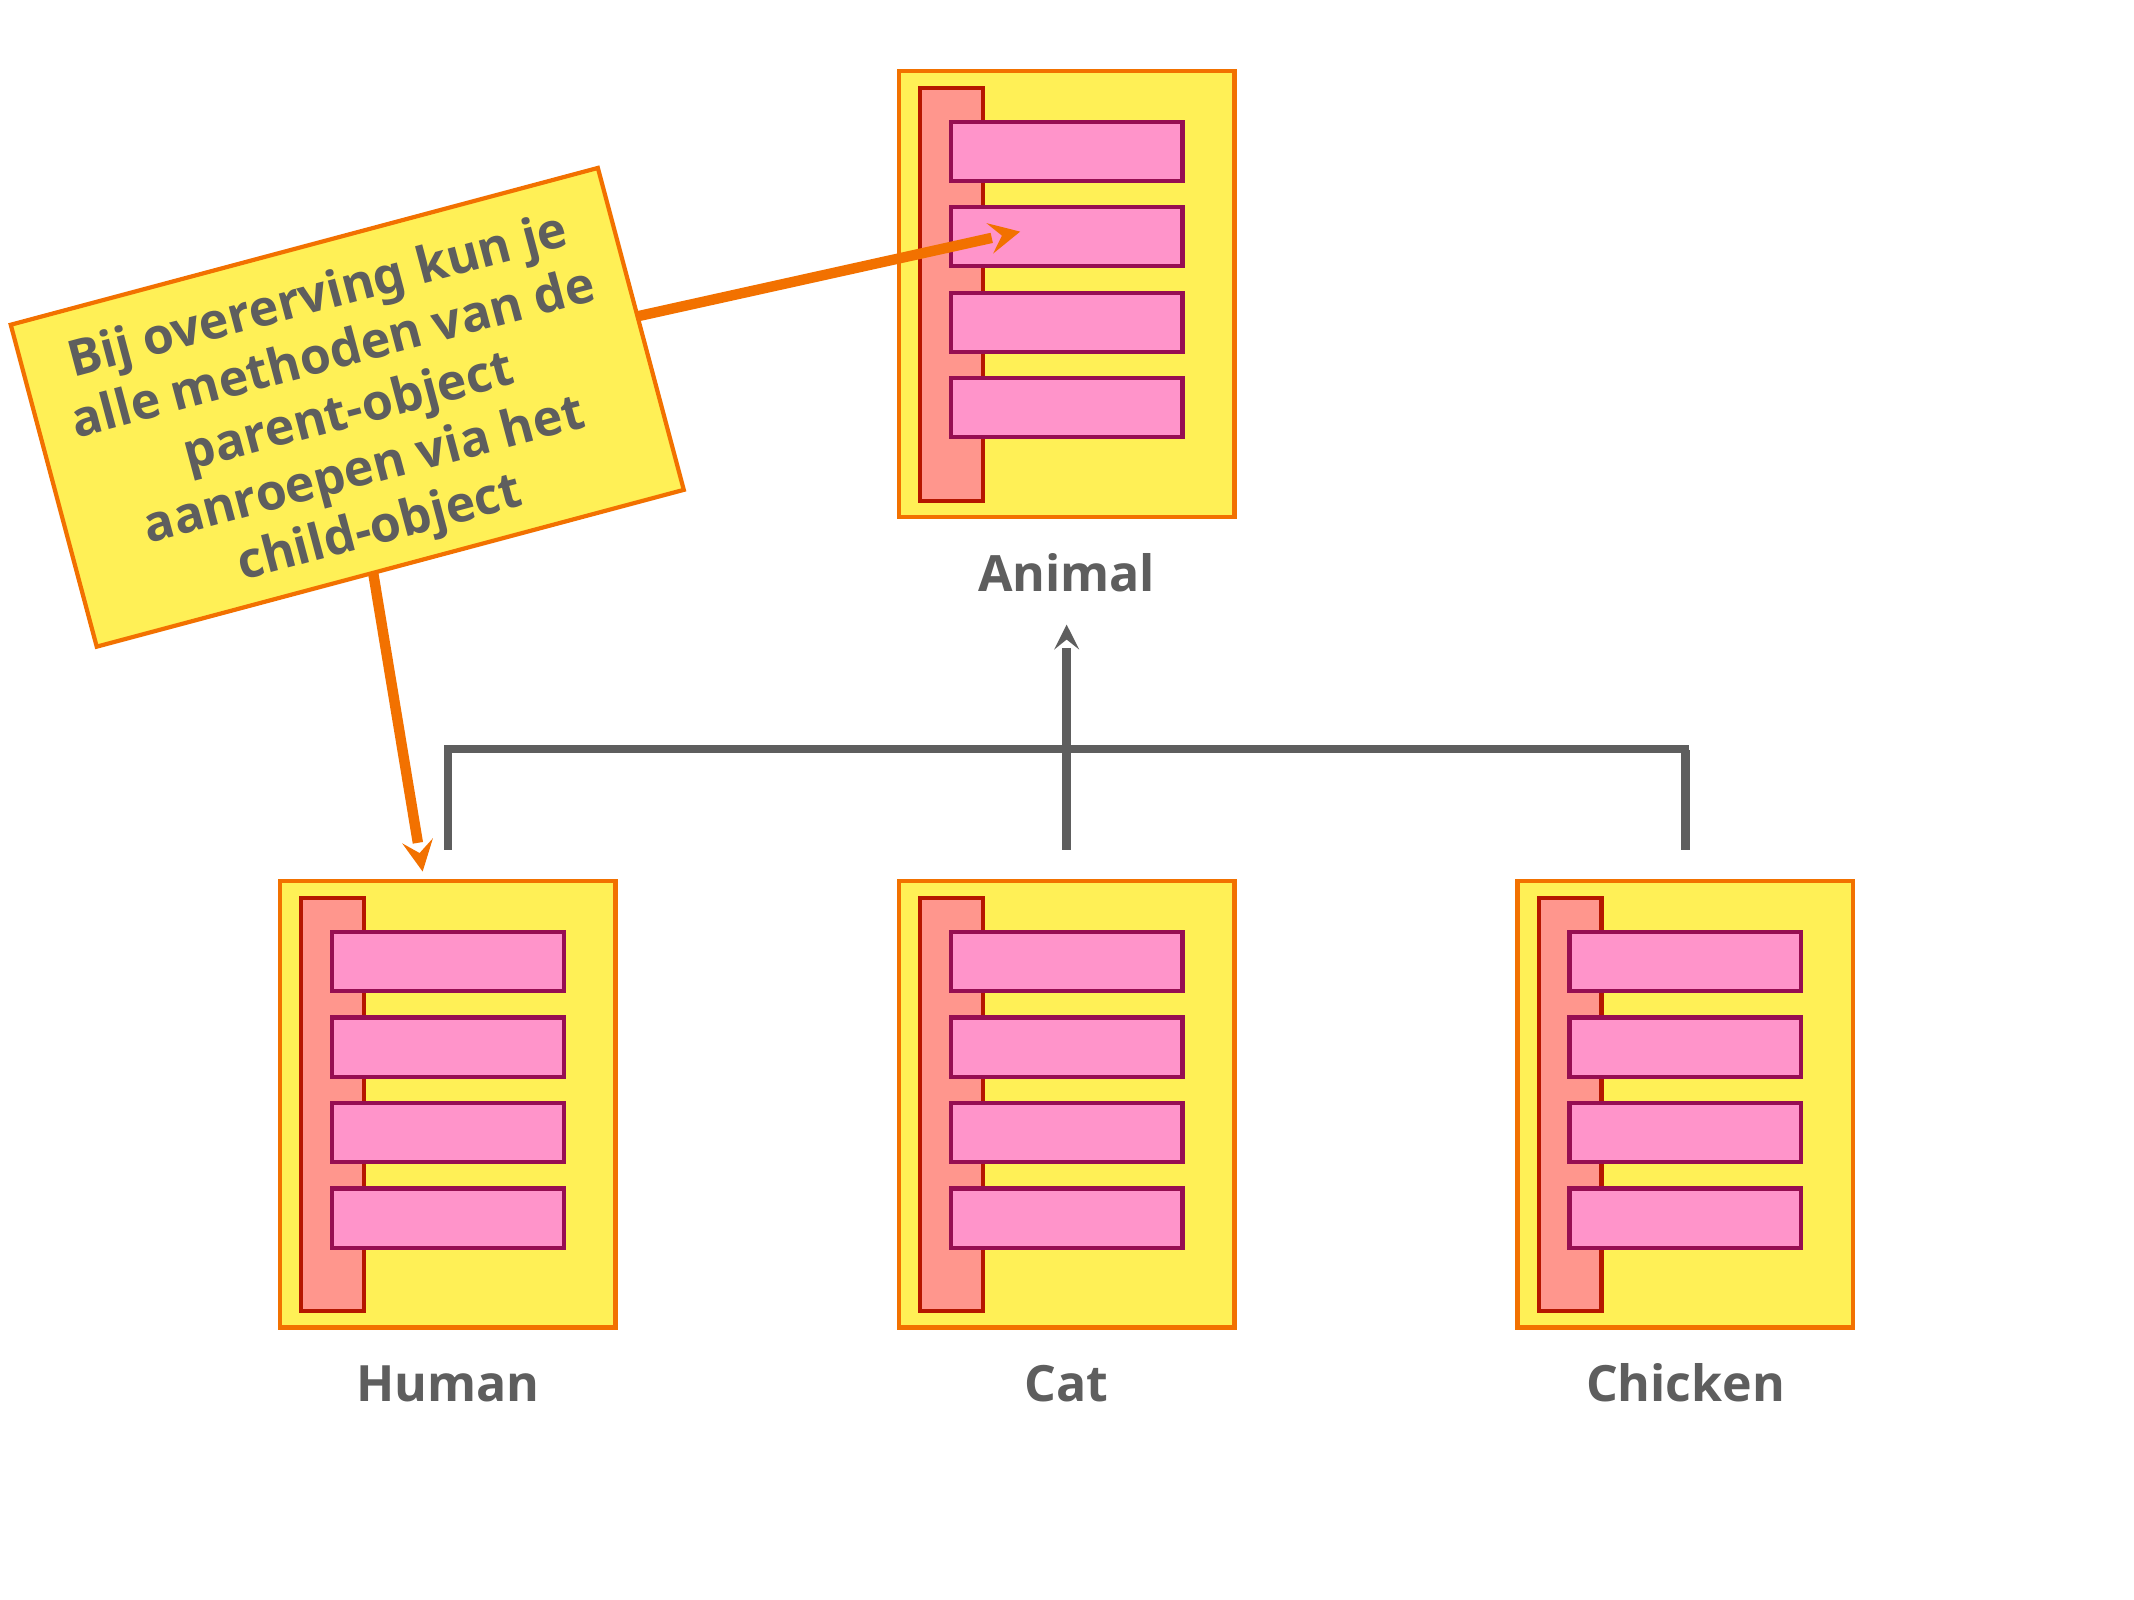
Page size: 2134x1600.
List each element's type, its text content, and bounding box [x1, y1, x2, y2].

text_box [898, 70, 1235, 518]
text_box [898, 880, 1235, 1328]
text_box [279, 880, 616, 1328]
text_box Cat [1016, 1342, 1117, 1420]
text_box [1517, 880, 1854, 1328]
text_box Animal [1021, 532, 1164, 610]
text_box Human [347, 1342, 548, 1420]
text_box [18, 197, 1021, 872]
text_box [1021, 624, 1690, 851]
text_box Chicken [1577, 1342, 1794, 1420]
